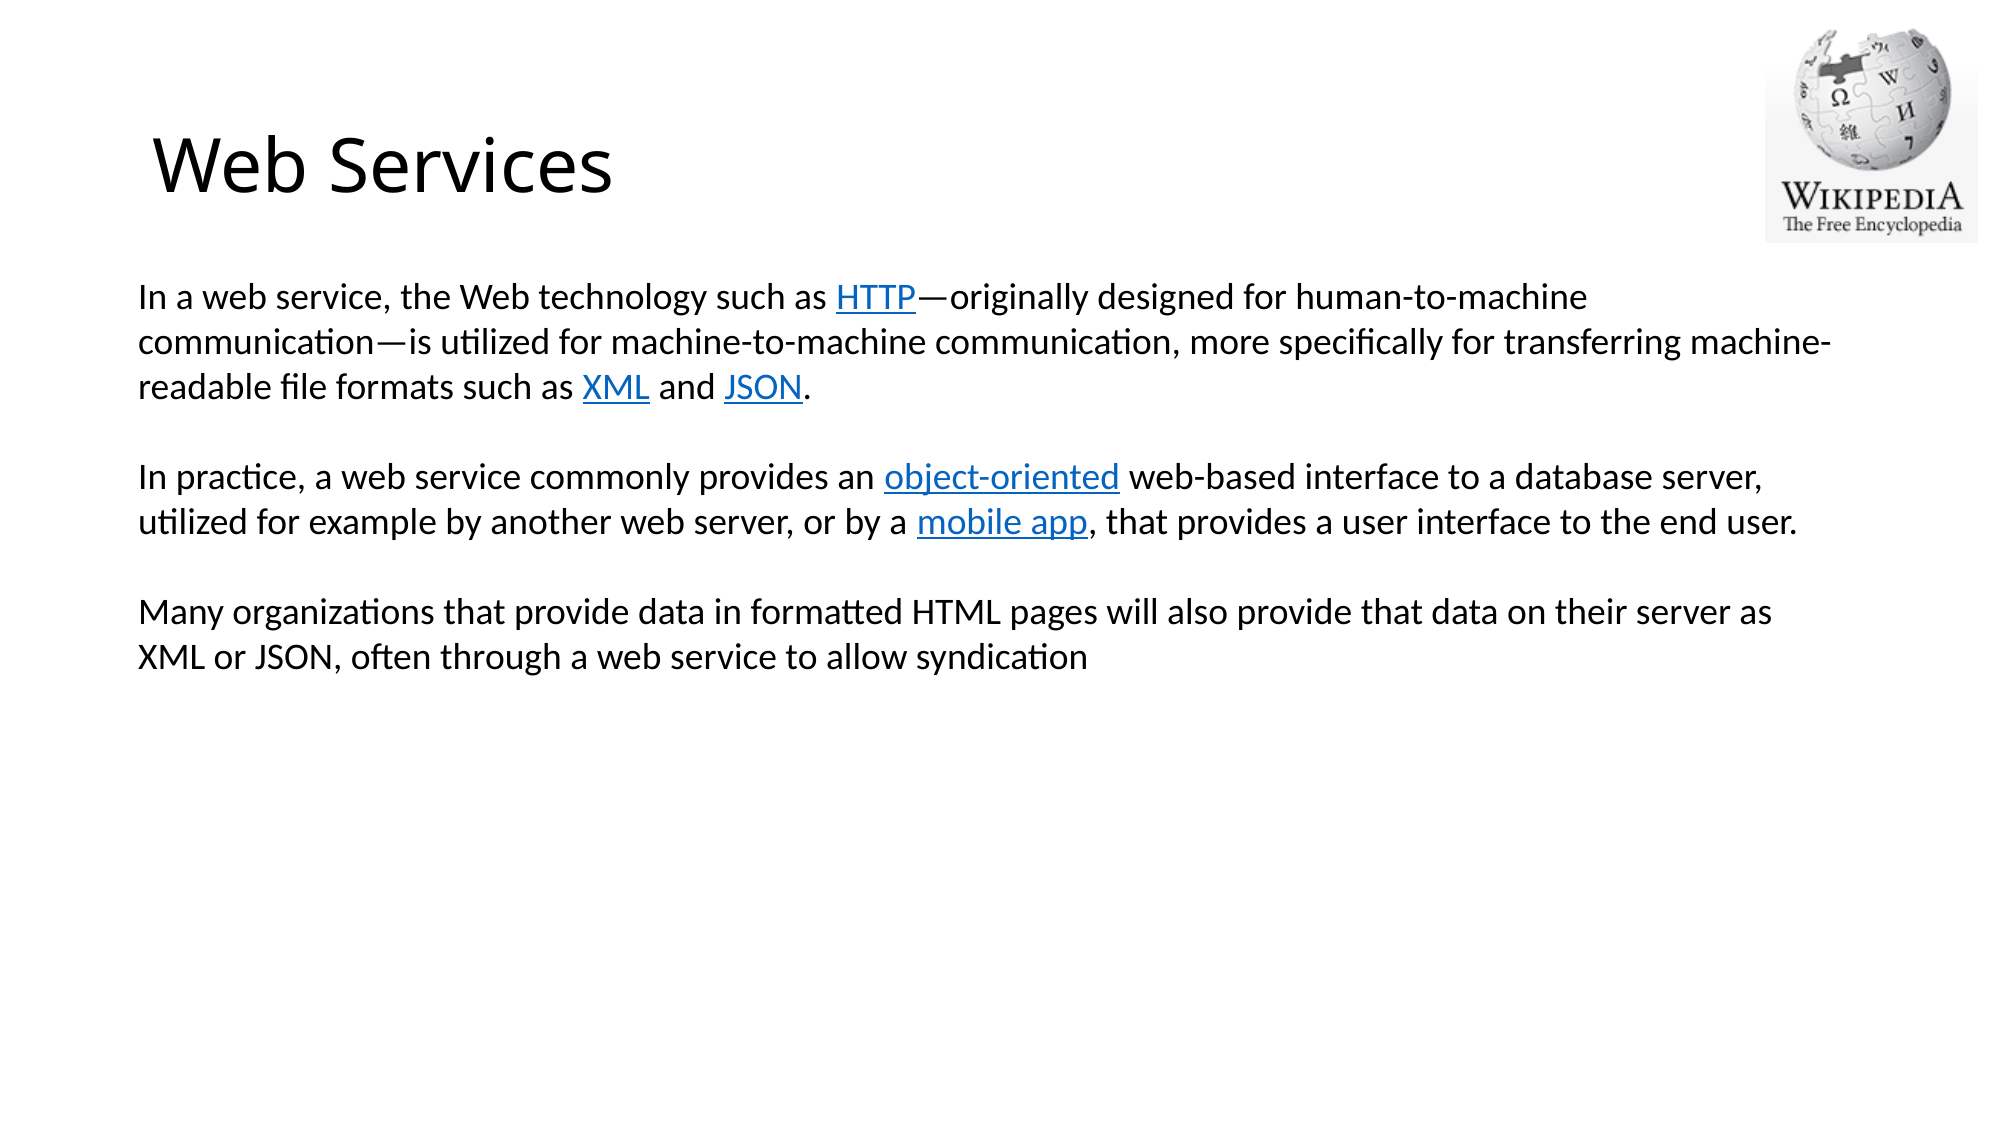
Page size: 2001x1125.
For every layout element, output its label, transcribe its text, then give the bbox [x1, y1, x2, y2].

text_box In a web service, the Web technology such as HTTP—originally designed for human-to-machine communication—is utilized for machine-to-machine communication, more specifically for transferring machine-readable file formats such as XML and JSON. In practice, a web service commonly provides an object-oriented web-based interface to a database server, utilized for example by another web server, or by a mobile app, that provides a user interface to the end user. Many organizations that provide data in formatted HTML pages will also provide that data on their server as XML or JSON, often through a web service to allow syndication [123, 264, 1849, 685]
title Web Services [137, 59, 1863, 278]
picture [1765, 9, 1978, 243]
